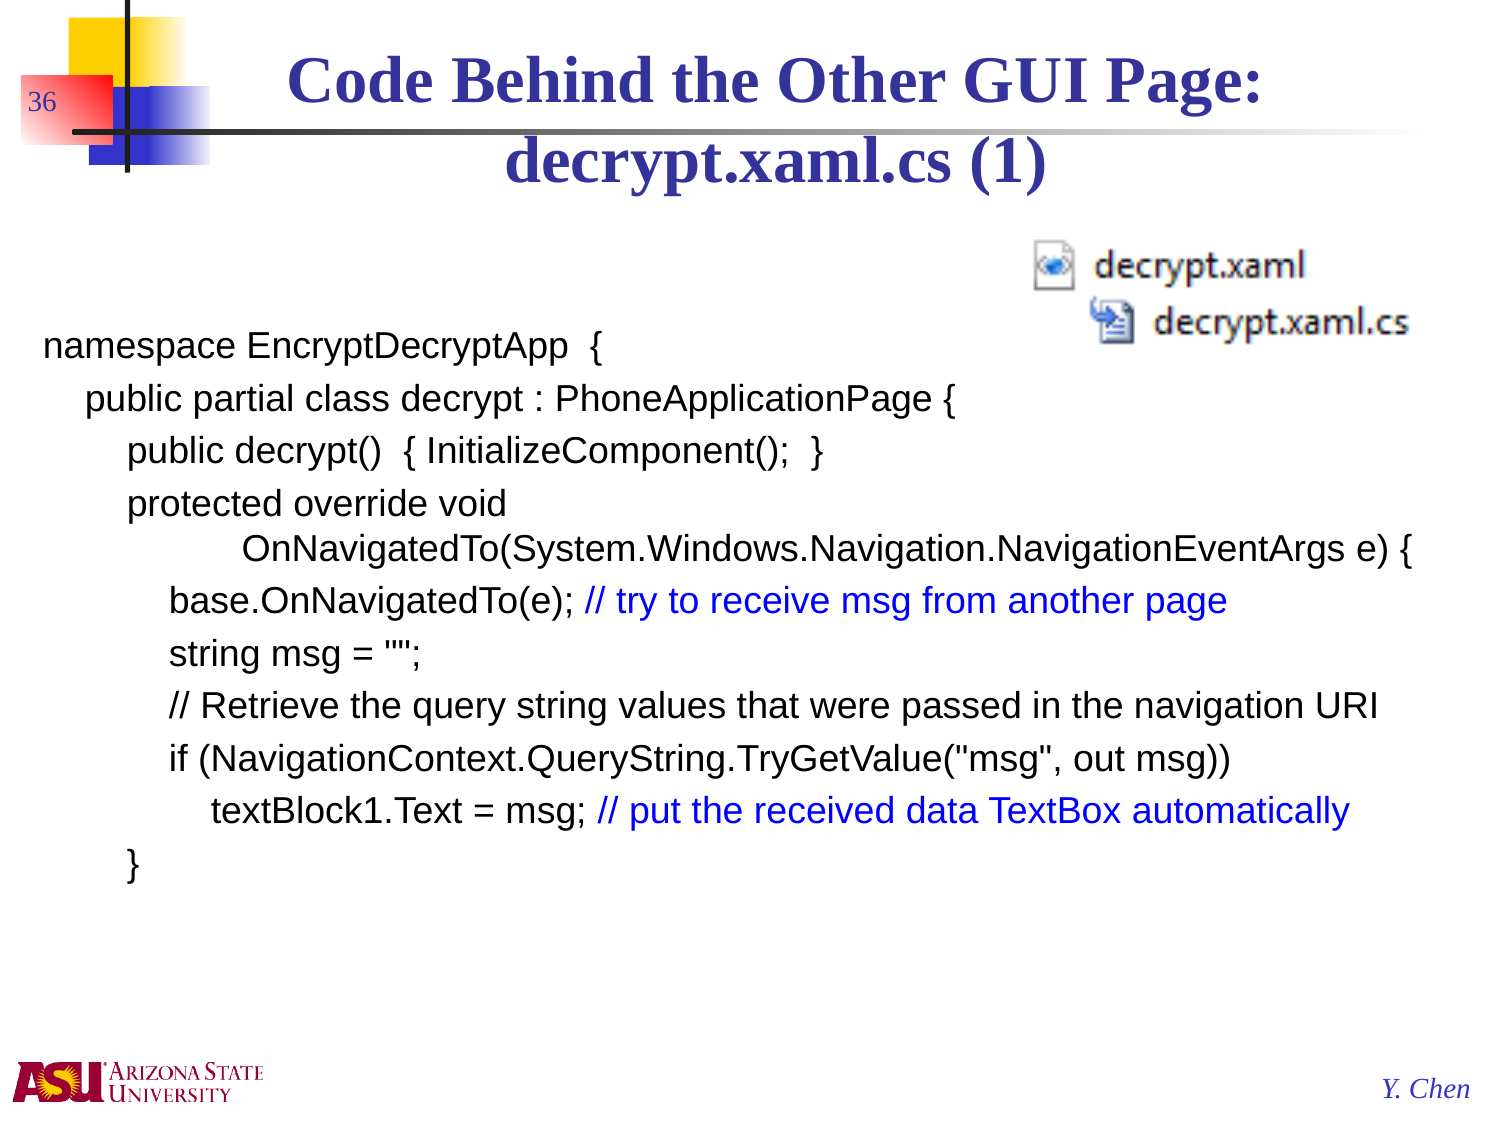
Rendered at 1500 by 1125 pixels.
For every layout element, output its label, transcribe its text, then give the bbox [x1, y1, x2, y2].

picture [1007, 238, 1441, 352]
picture [12, 1062, 263, 1102]
title Code Behind the Other GUI Page: decrypt.xaml.cs (1) [112, 0, 1441, 204]
list namespace EncryptDecryptApp { public partial class decrypt : PhoneApplicationPage { public decrypt() { InitializeComponent(); } protected override void OnNavigatedTo(System.Windows.Navigation.NavigationEventArgs e) { base.OnNavigatedTo(e); // try to receive msg from another page string msg = ""; // Retrieve the query string values that were passed in the navigation URI if (NavigationContext.QueryString.TryGetValue("msg", out msg)) textBlock1.Text = msg; // put the received data TextBox automatically } [27, 313, 1488, 1036]
slide_number 36 [12, 49, 113, 126]
